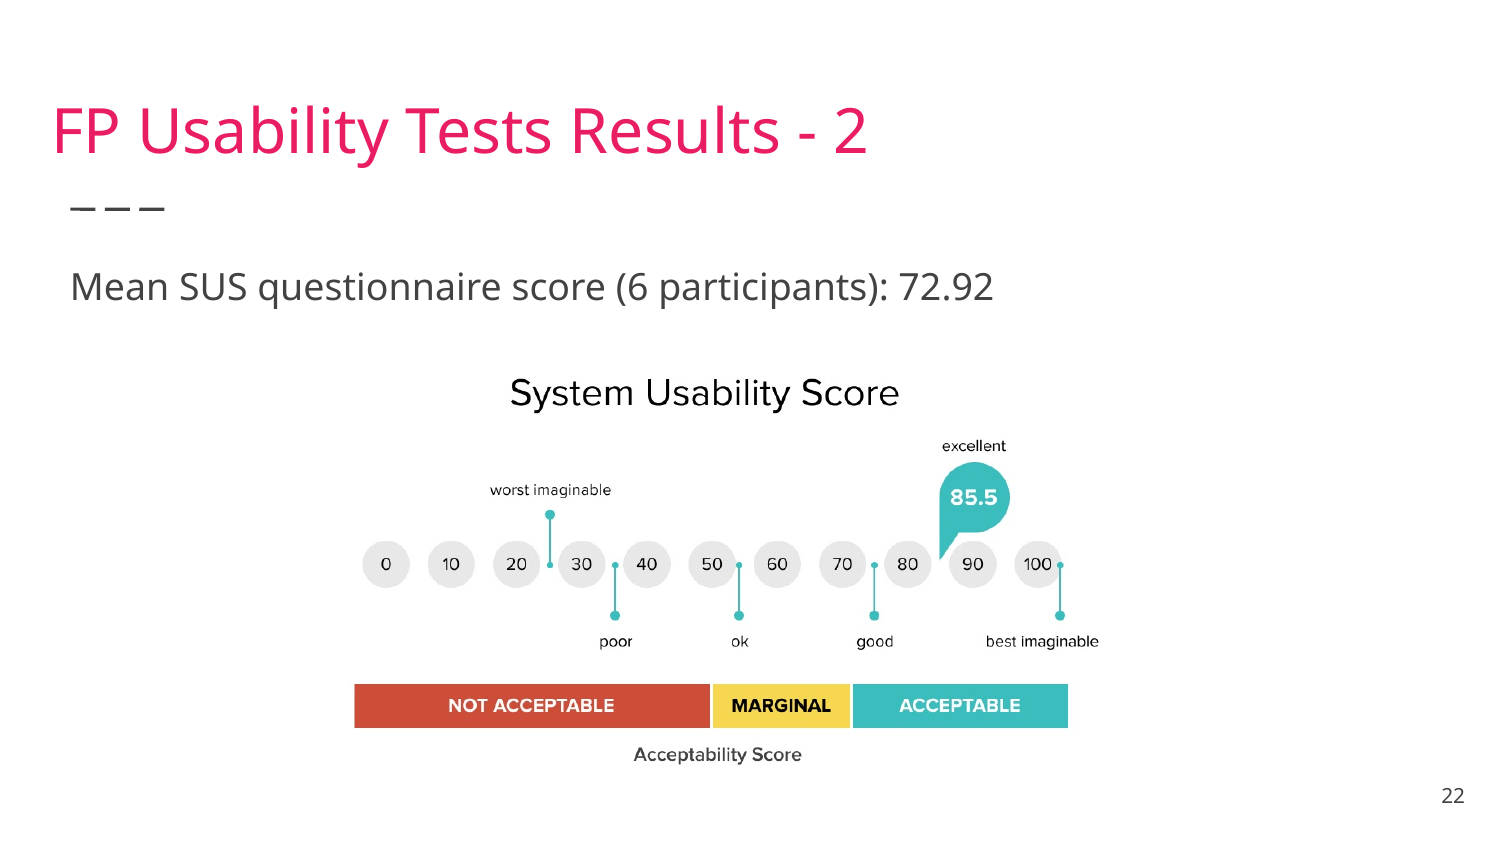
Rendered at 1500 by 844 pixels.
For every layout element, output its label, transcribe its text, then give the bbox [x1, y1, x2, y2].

list Mean SUS questionnaire score (6 participants): 72.92 [51, 240, 1449, 750]
slide_number 22 [1389, 764, 1480, 830]
picture [310, 330, 1125, 783]
title FP Usability Tests Results - 2 [51, 61, 1449, 182]
